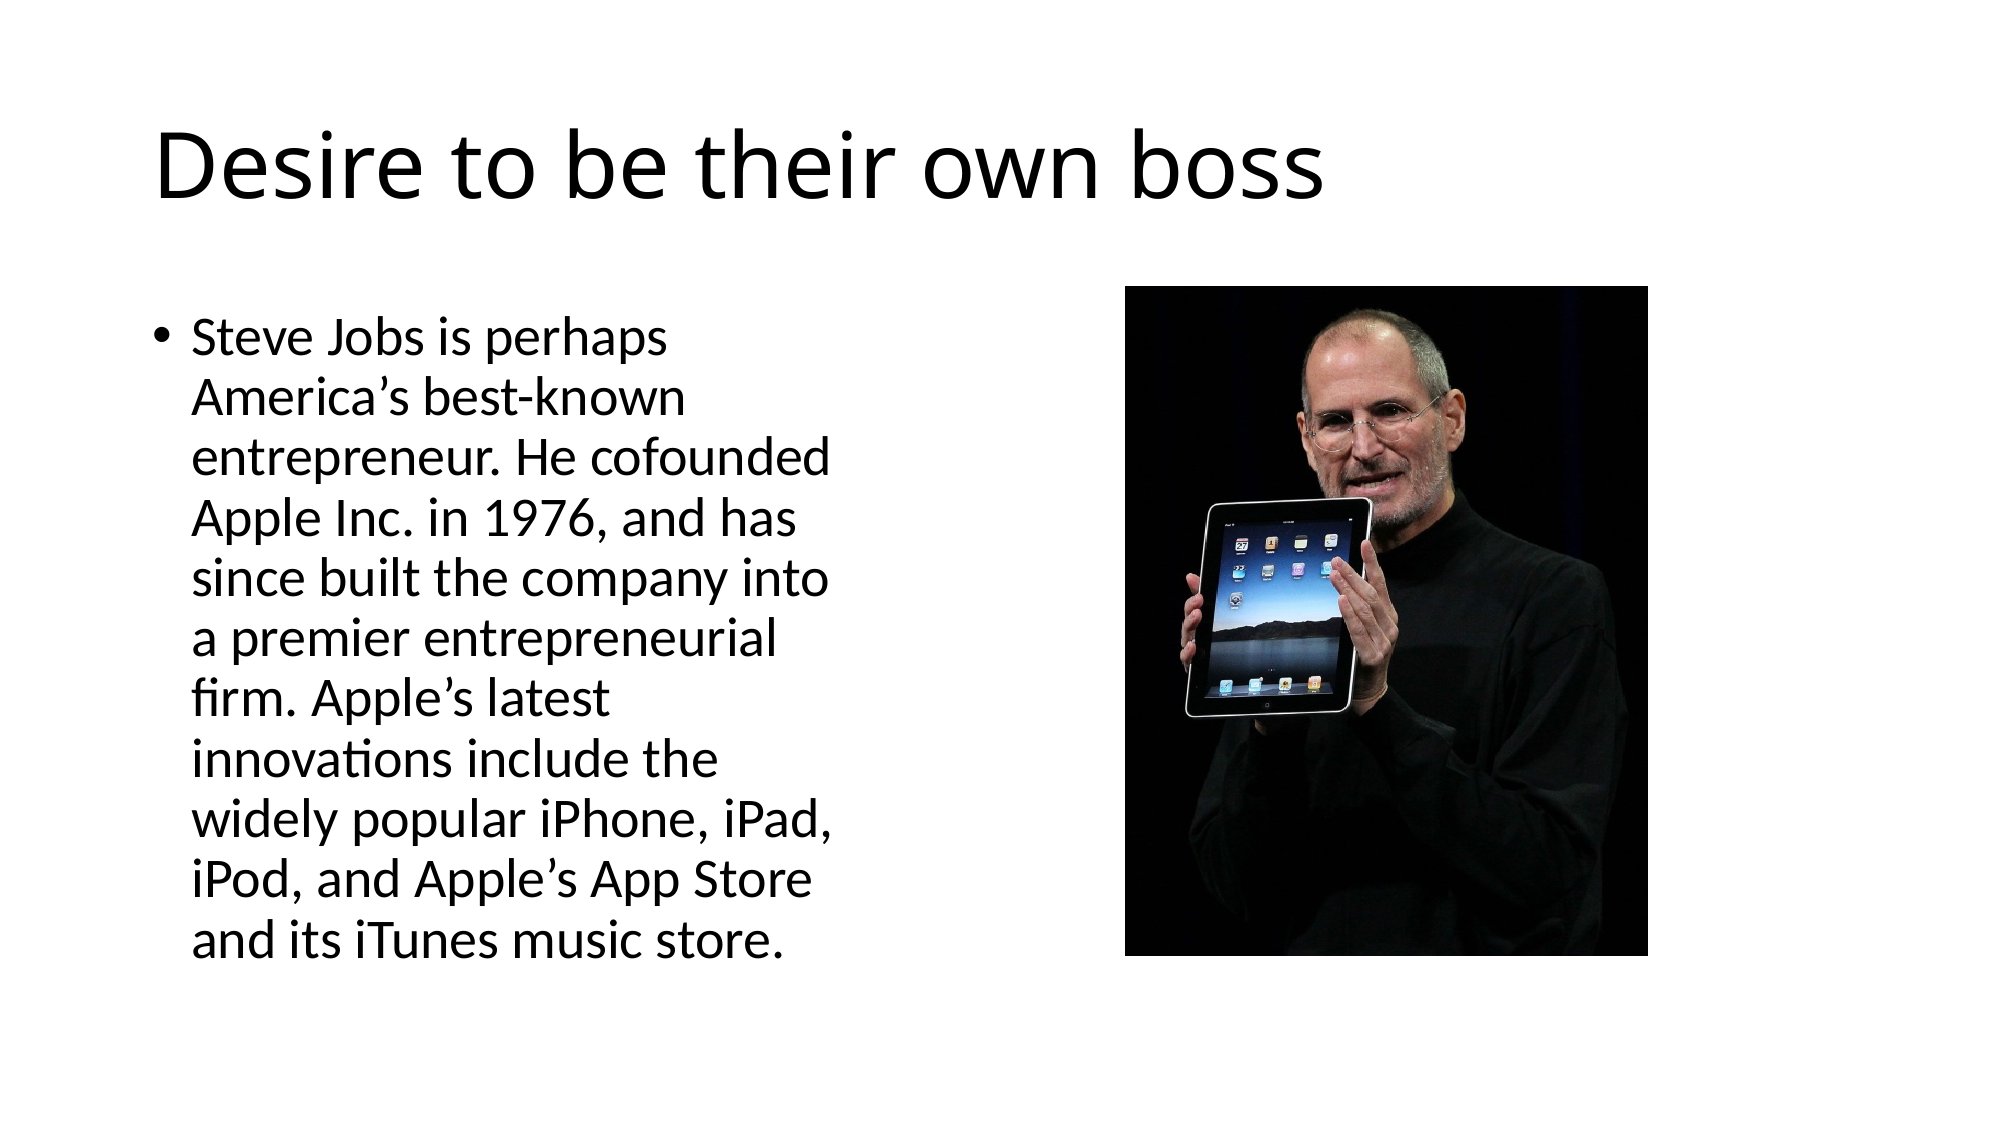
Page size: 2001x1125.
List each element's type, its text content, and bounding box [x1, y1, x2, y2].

picture [1125, 286, 1648, 956]
list Steve Jobs is perhaps America’s best-known entrepreneur. He cofounded Apple Inc. in 1976, and has since built the company into a premier entrepreneurial firm. Apple’s latest innovations include the widely popular iPhone, iPad, iPod, and Apple’s App Store and its iTunes music store. [137, 299, 860, 1014]
title Desire to be their own boss [137, 59, 1863, 278]
